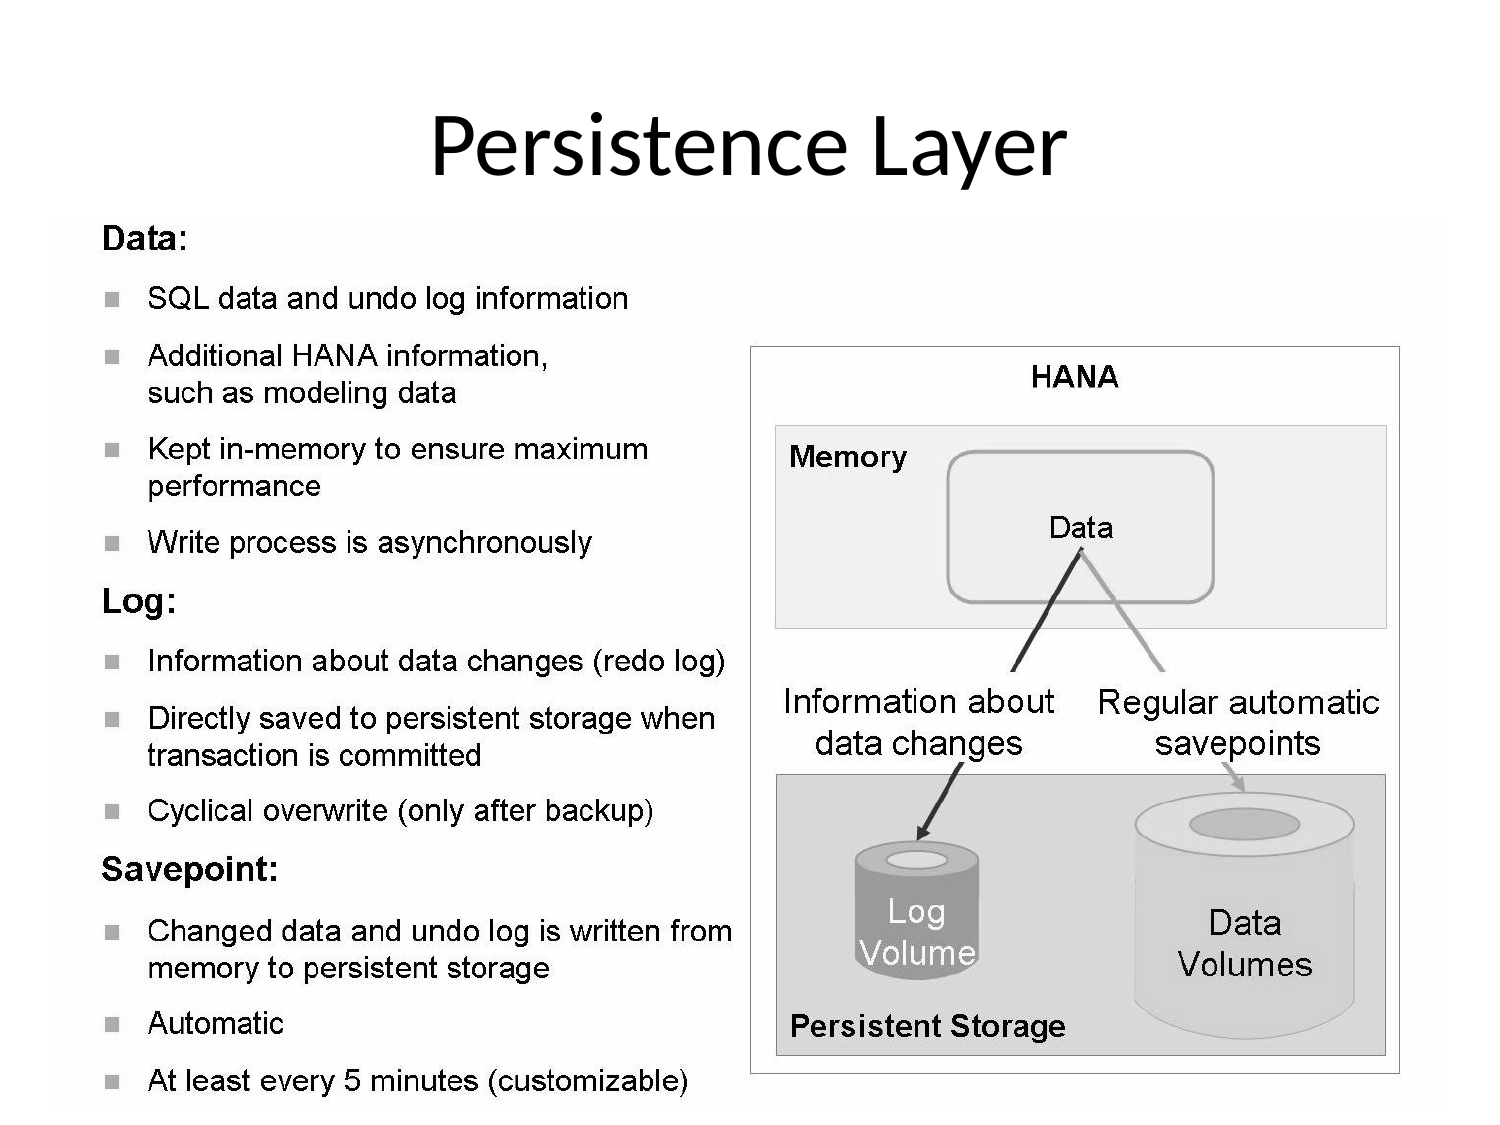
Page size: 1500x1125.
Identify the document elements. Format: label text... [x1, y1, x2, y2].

picture [49, 215, 1448, 1113]
title Persistence Layer [75, 45, 1425, 214]
